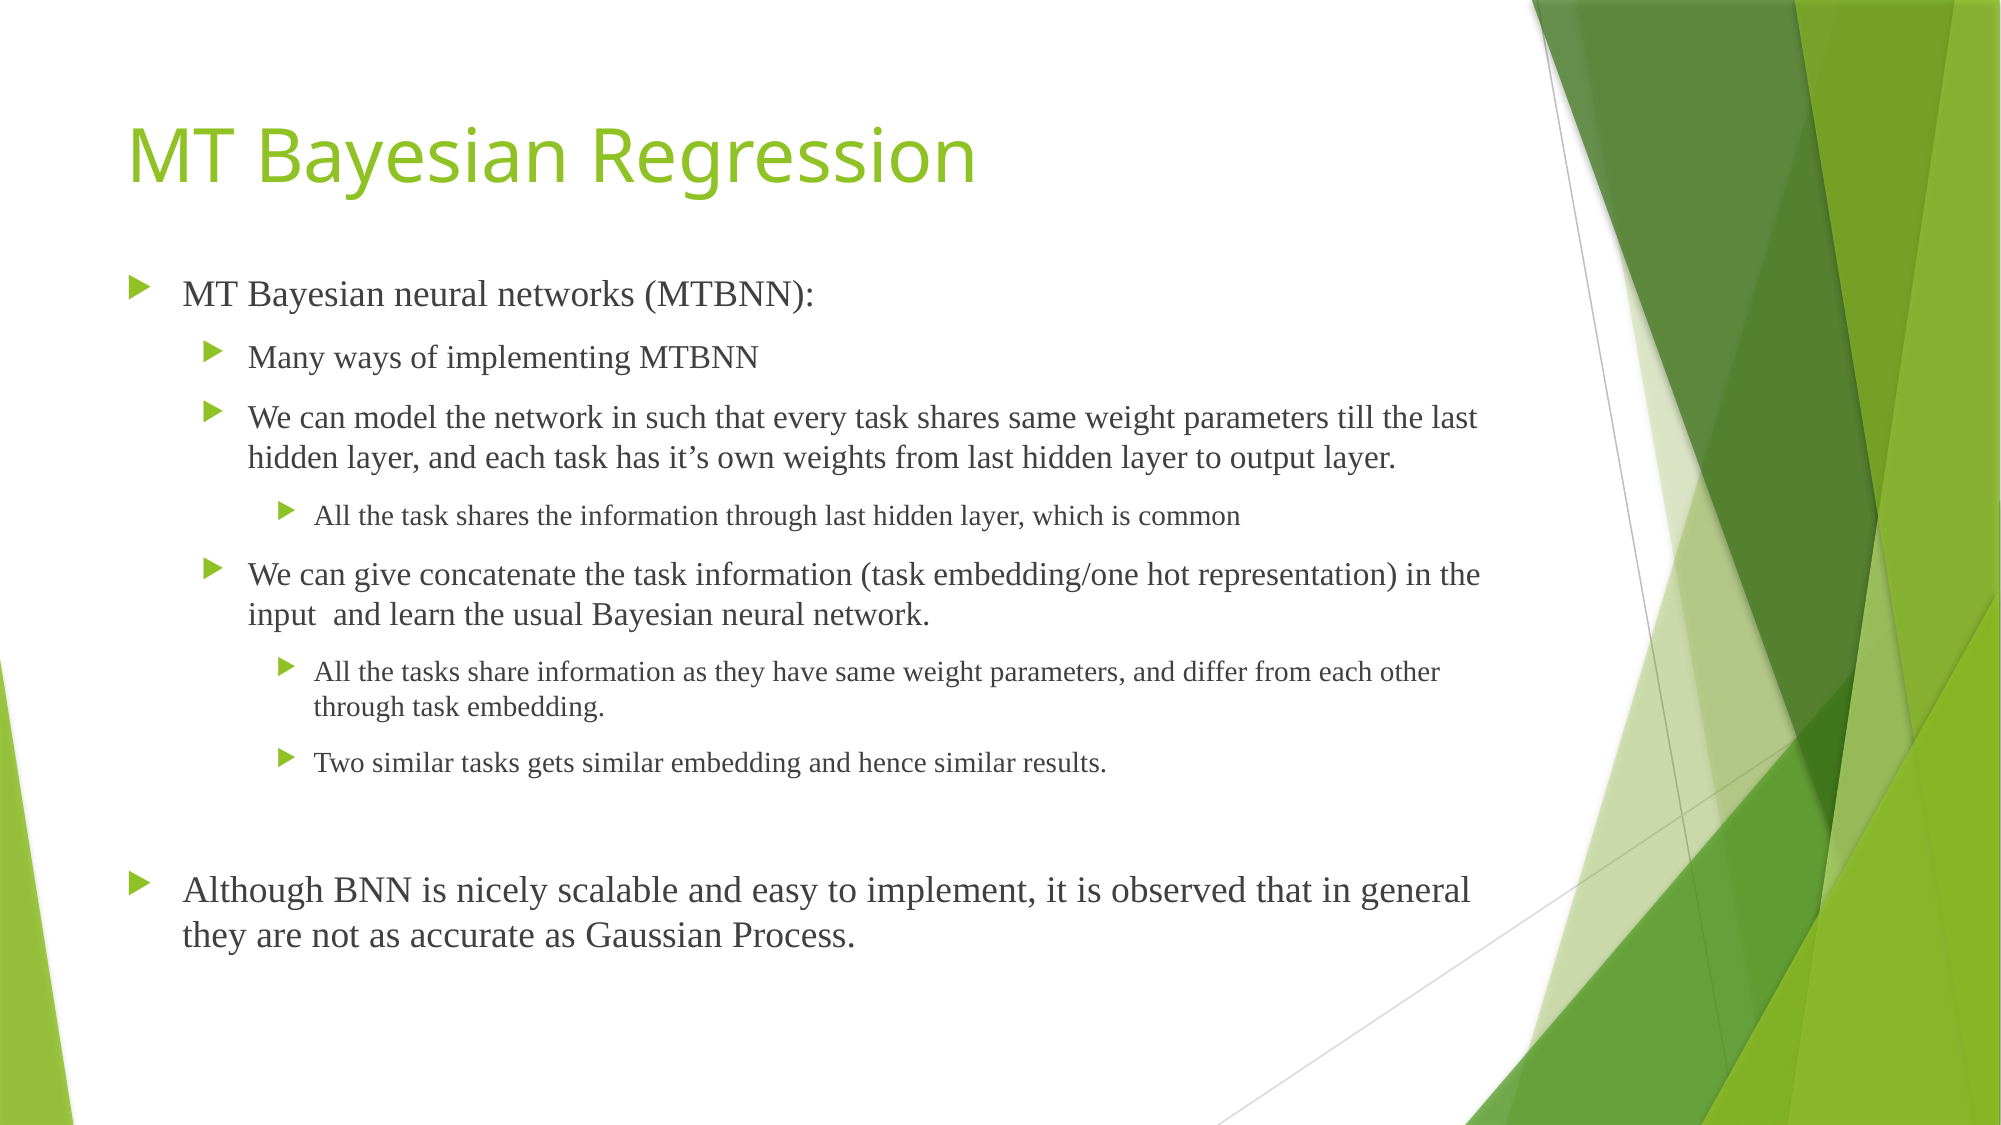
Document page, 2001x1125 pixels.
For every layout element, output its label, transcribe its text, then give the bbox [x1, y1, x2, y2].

title MT Bayesian Regression [111, 99, 1522, 261]
list MT Bayesian neural networks (MTBNN): Many ways of implementing MTBNN We can model the network in such that every task shares same weight parameters till the last hidden layer, and each task has it’s own weights from last hidden layer to output layer. All the task shares the information through last hidden layer, which is common We can give concatenate the task information (task embedding/one hot representation) in the input and learn the usual Bayesian neural network. All the tasks share information as they have same weight parameters, and differ from each other through task embedding. Two similar tasks gets similar embedding and hence similar results. Although BNN is nicely scalable and easy to implement, it is observed that in general they are not as accurate as Gaussian Process. [111, 261, 1522, 992]
